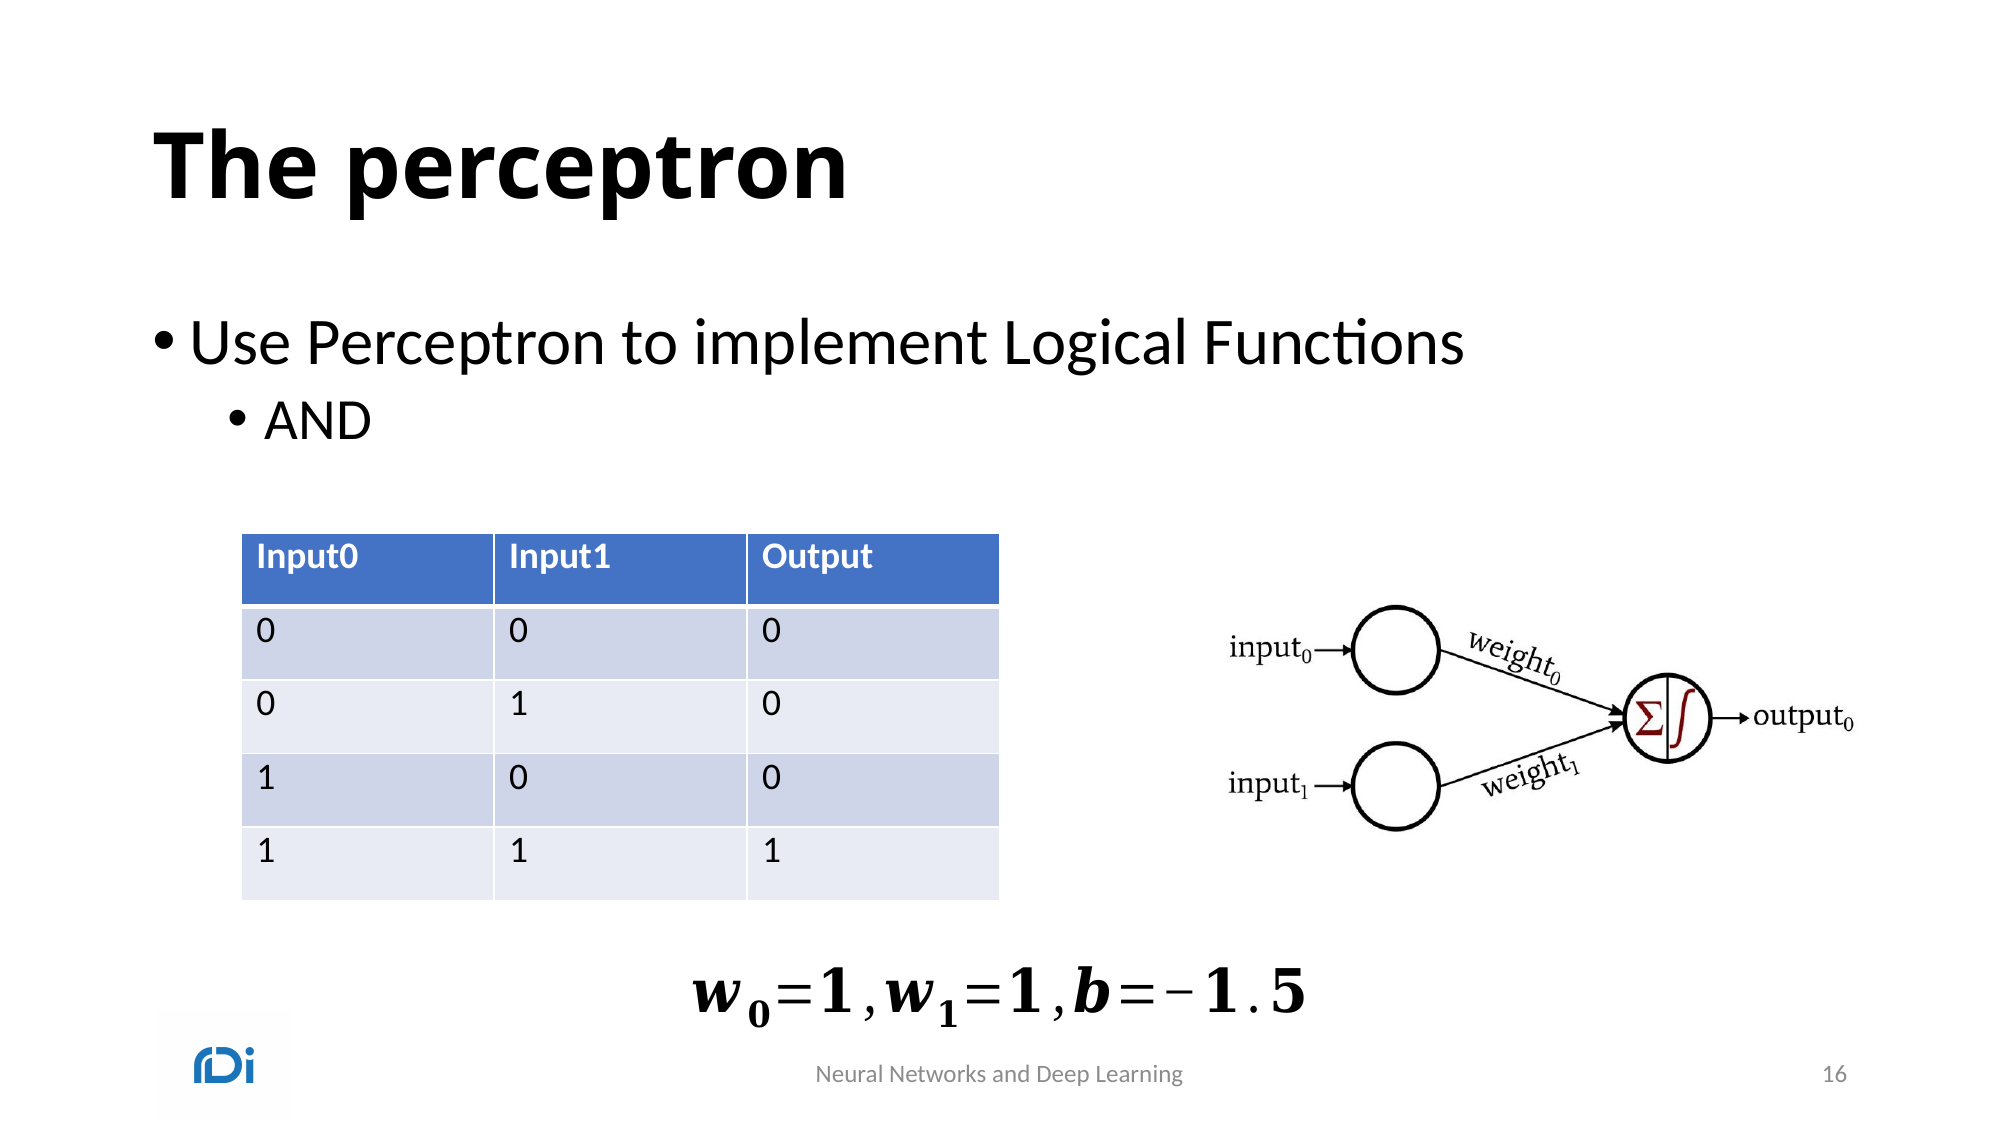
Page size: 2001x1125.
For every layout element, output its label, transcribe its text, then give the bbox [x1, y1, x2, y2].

table_cell 0 [242, 609, 493, 679]
table_cell 1 [242, 754, 493, 826]
table_cell 0 [748, 754, 999, 826]
table_cell 0 [242, 681, 493, 753]
table_cell 1 [495, 681, 746, 753]
table_cell 0 [748, 681, 999, 753]
table_cell 0 [495, 754, 746, 826]
picture [1220, 593, 1863, 841]
table_header Input1 [495, 534, 746, 604]
table_cell 1 [748, 828, 999, 900]
table_header Input0 [242, 534, 493, 604]
table_cell 0 [748, 609, 999, 679]
slide_number 16 [1412, 1042, 1863, 1103]
table_header Output [748, 534, 999, 604]
list Use Perceptron to implement Logical Functions AND [137, 299, 1863, 1014]
title The perceptron [137, 59, 1863, 278]
footer Neural Networks and Deep Learning [662, 1042, 1338, 1103]
table_cell 0 [495, 609, 746, 679]
picture [157, 1014, 291, 1119]
table_cell 1 [495, 828, 746, 900]
table_cell 1 [242, 828, 493, 900]
